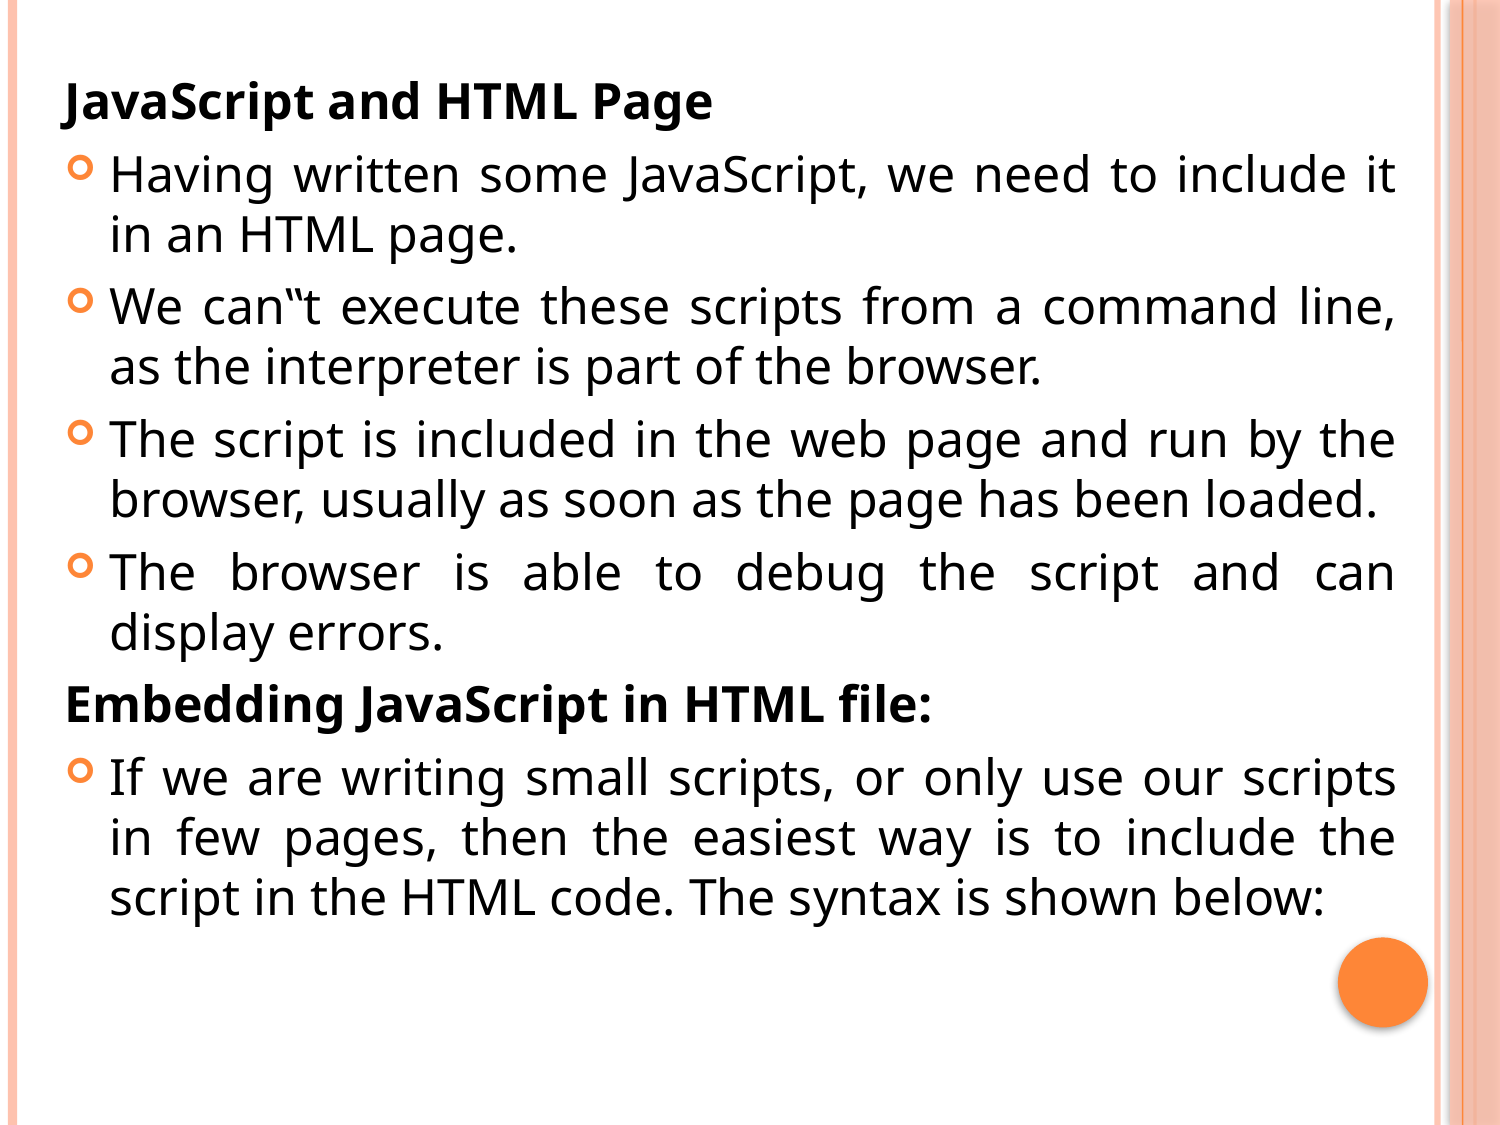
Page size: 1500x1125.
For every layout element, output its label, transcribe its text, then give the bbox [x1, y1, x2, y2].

list JavaScript and HTML Page Having written some JavaScript, we need to include it in an HTML page. We can‟t execute these scripts from a command line, as the interpreter is part of the browser. The script is included in the web page and run by the browser, usually as soon as the page has been loaded. The browser is able to debug the script and can display errors. Embedding JavaScript in HTML file: If we are writing small scripts, or only use our scripts in few pages, then the easiest way is to include the script in the HTML code. The syntax is shown below: [50, 62, 1413, 1075]
